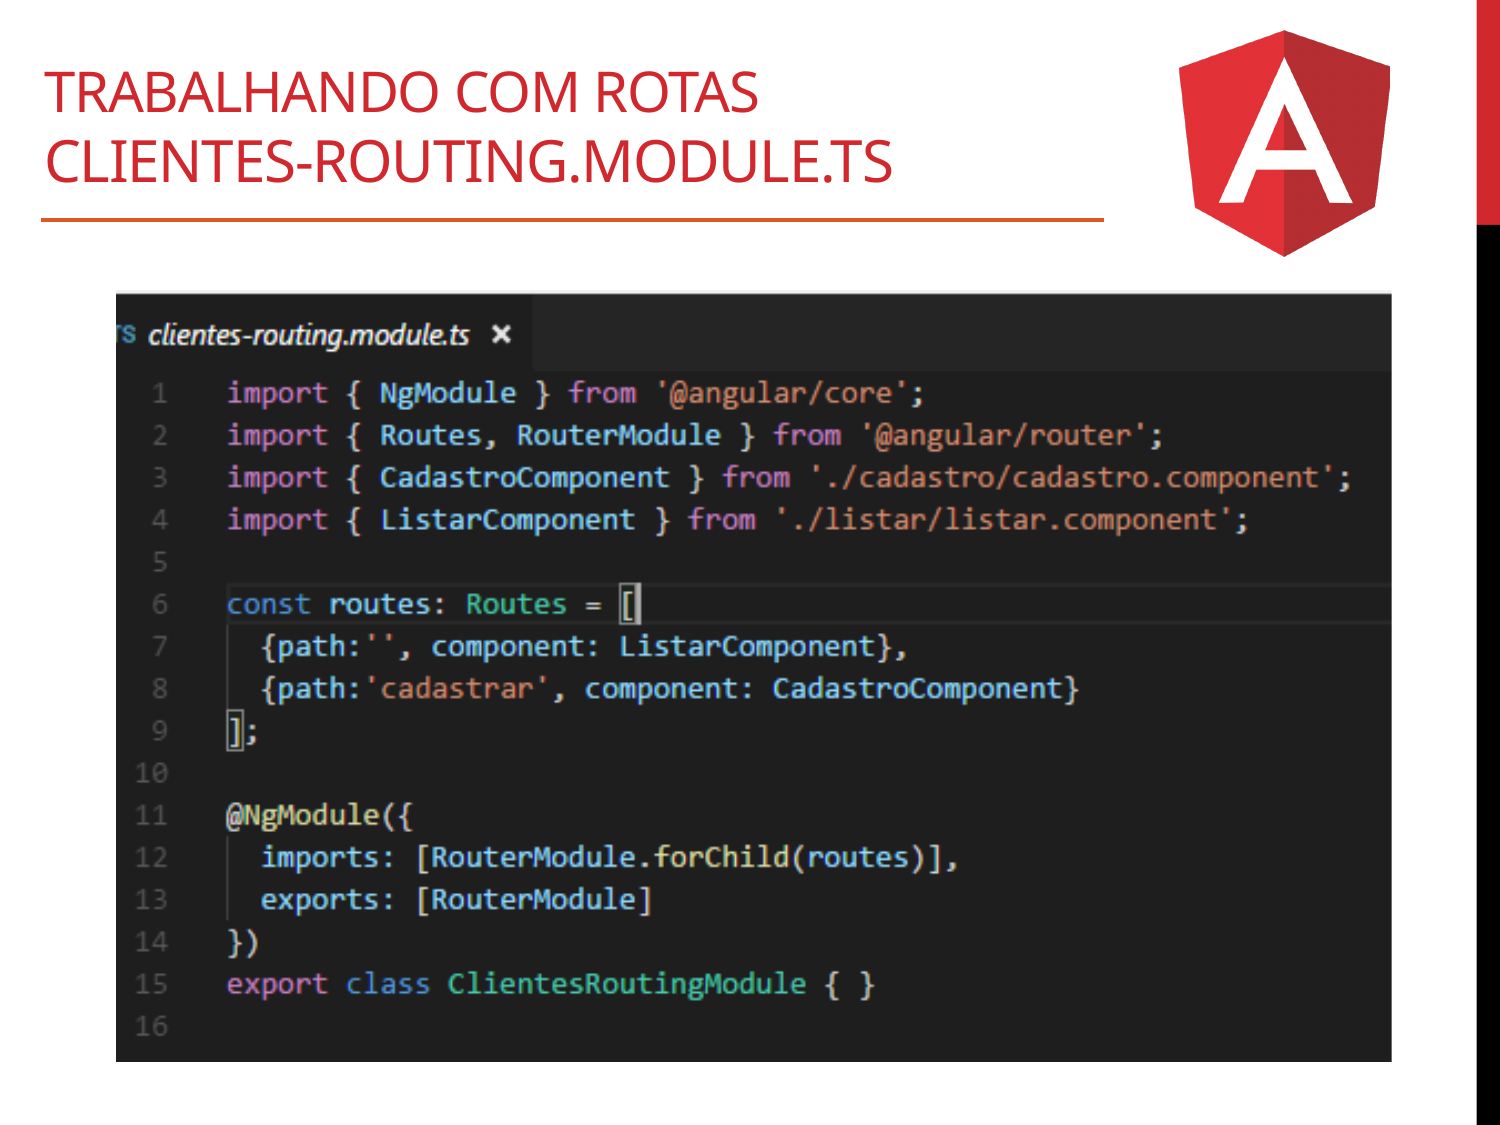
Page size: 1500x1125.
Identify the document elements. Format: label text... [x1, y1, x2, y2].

title Trabalhando com rotas clientes-routing.module.ts [29, 53, 1172, 202]
picture [115, 290, 1393, 1062]
picture [1173, 25, 1391, 262]
